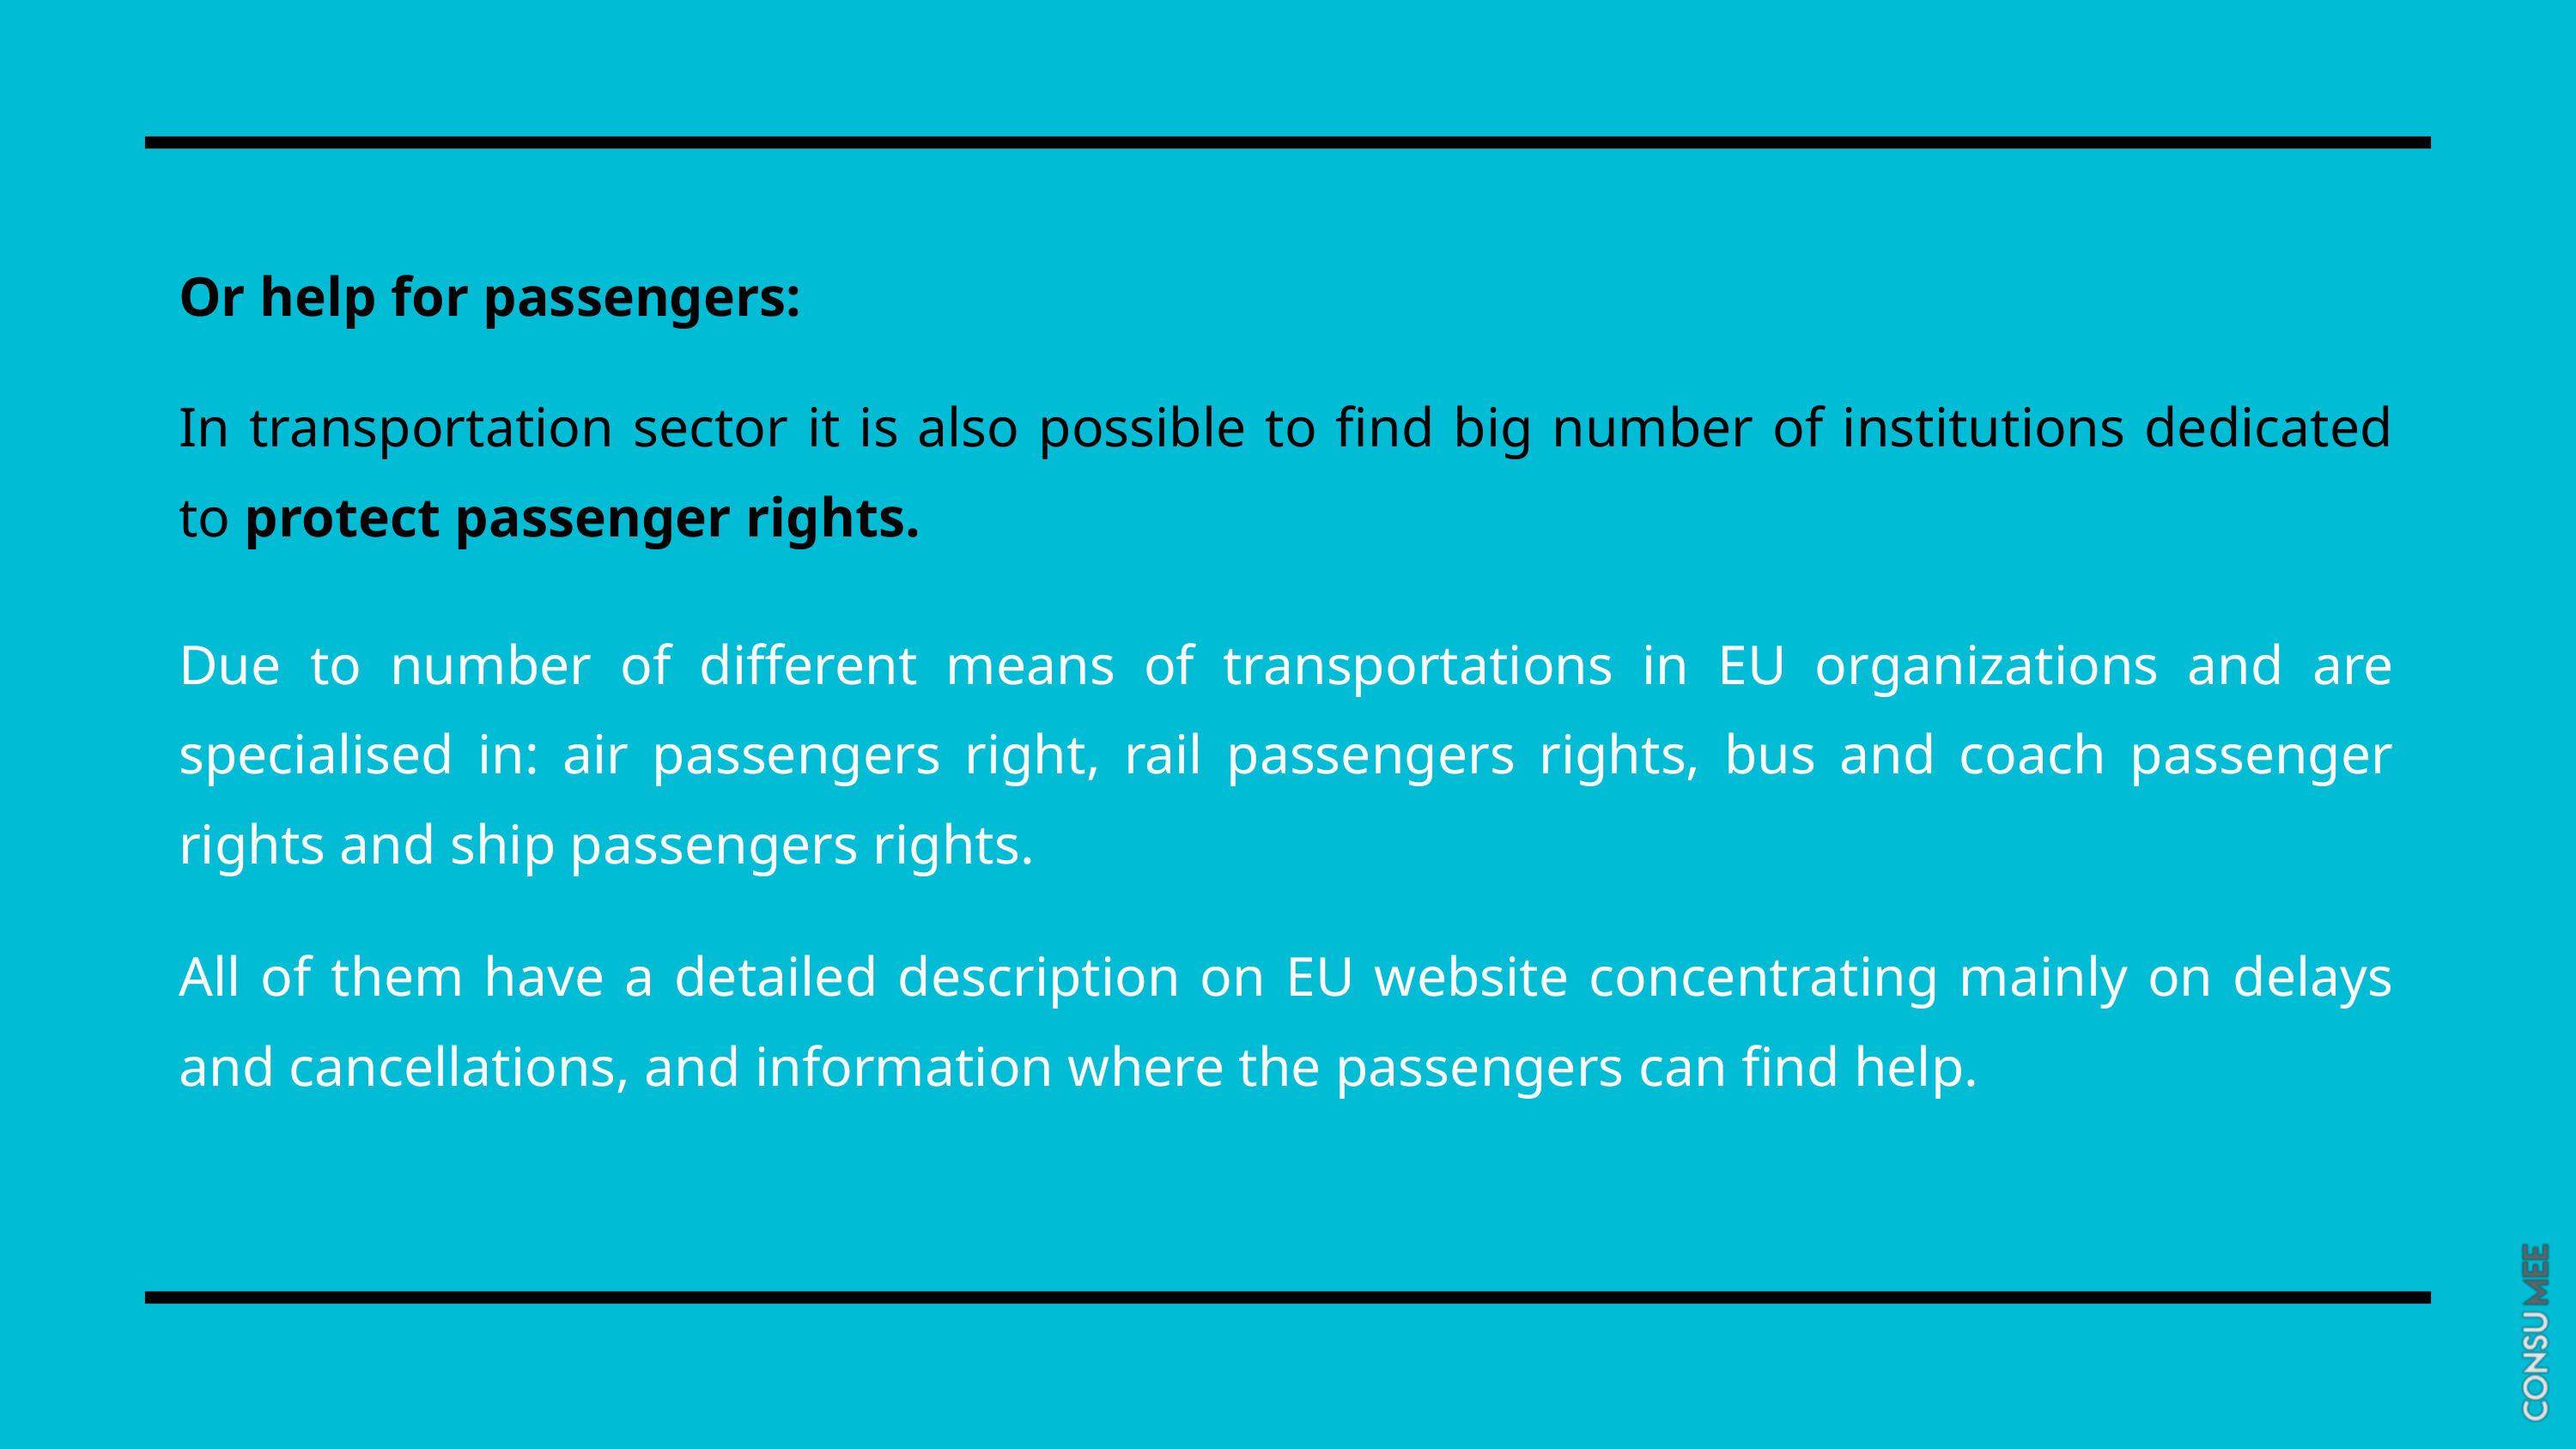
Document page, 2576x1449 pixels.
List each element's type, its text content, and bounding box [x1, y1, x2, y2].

text_box Or help for passengers: [179, 236, 2397, 328]
text_box All of them have a detailed description on EU website concentrating mainly on delays and cancellations, and information where the passengers can find help. [179, 916, 2397, 1125]
picture [2409, 1196, 2576, 1448]
text_box In transportation sector it is also possible to find big number of institutions dedicated to protect passenger rights. [179, 367, 2397, 604]
text_box Due to number of different means of transportations in EU organizations and are specialised in: air passengers right, rail passengers rights, bus and coach passenger rights and ship passengers rights. [179, 604, 2397, 892]
text_box [144, 1291, 2404, 1304]
text_box [144, 136, 2432, 149]
